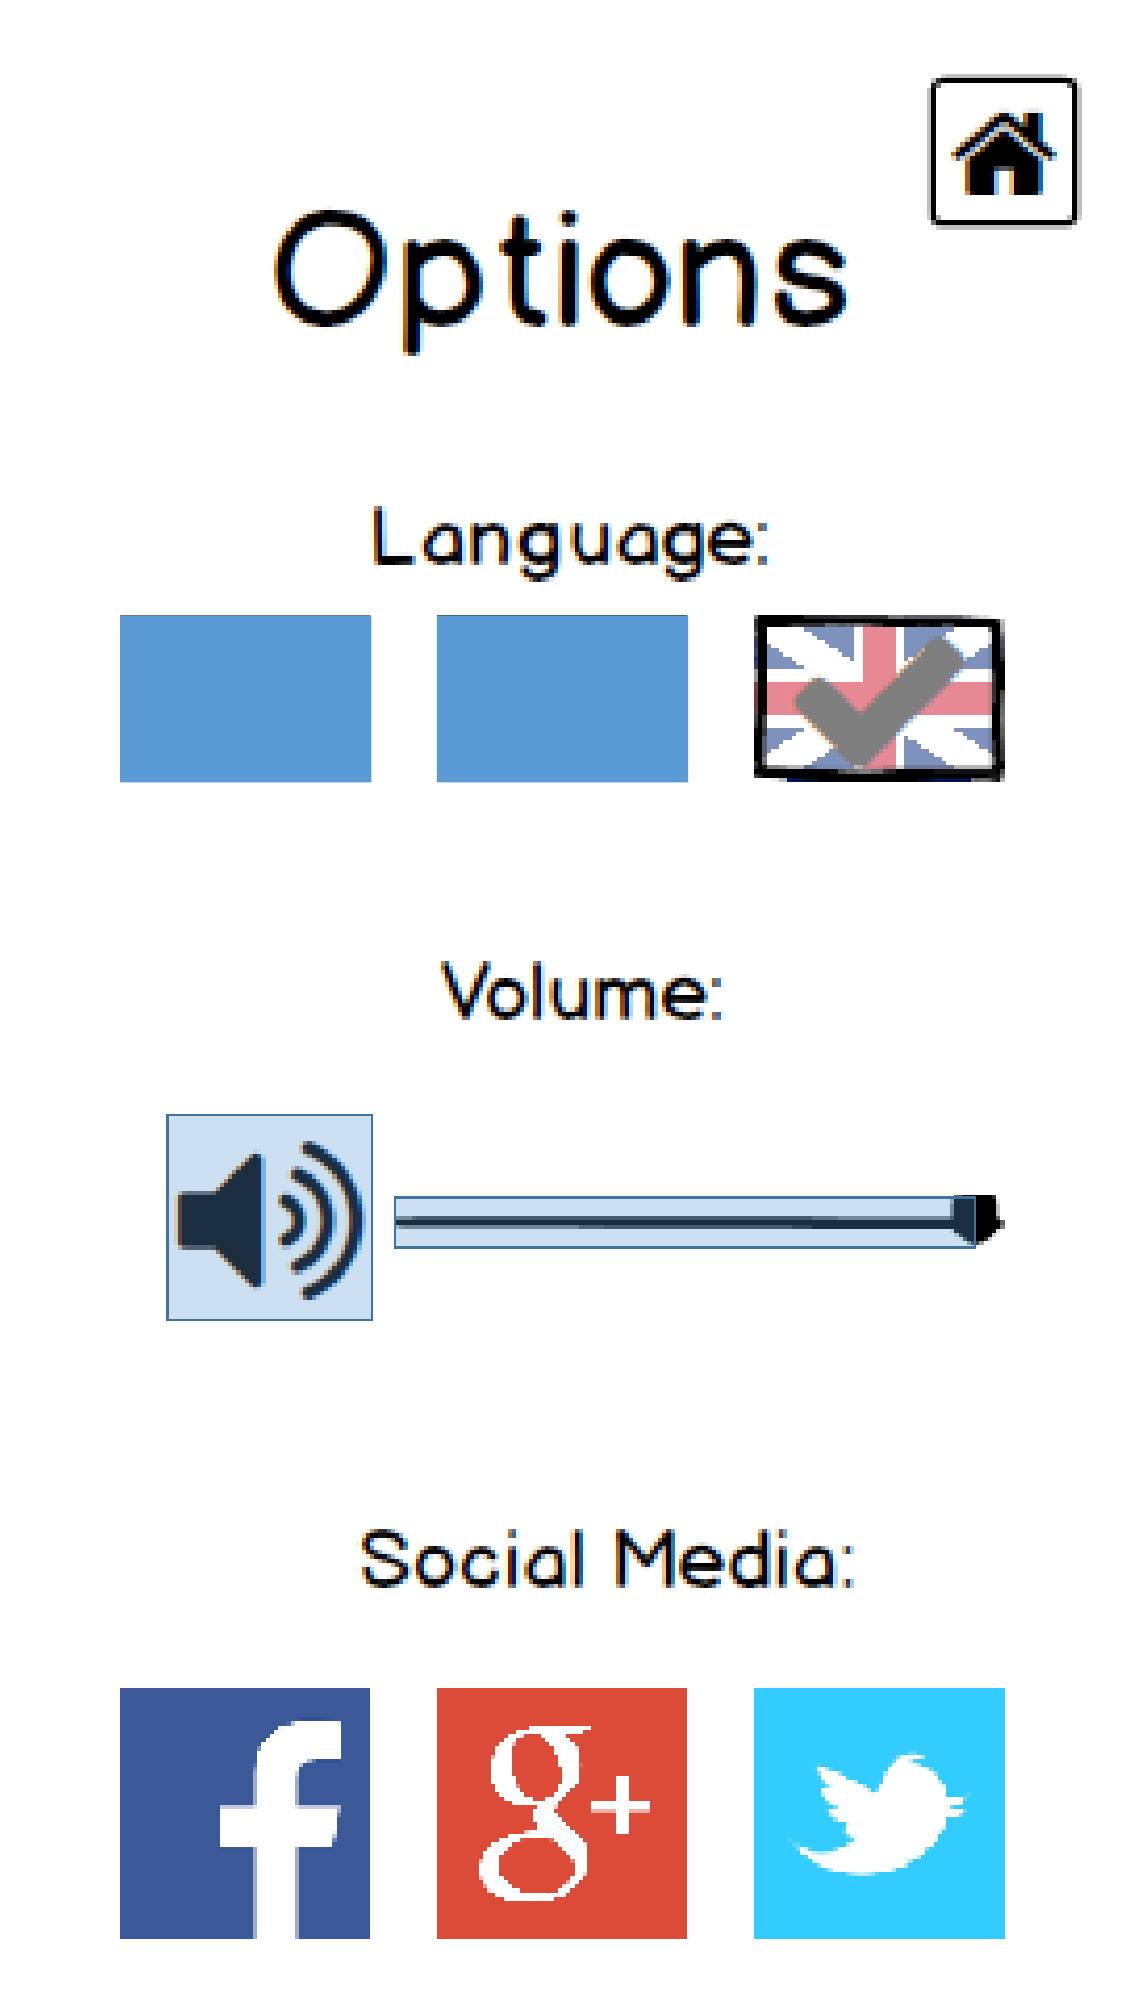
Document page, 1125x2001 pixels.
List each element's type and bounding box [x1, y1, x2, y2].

picture [120, 74, 1082, 1939]
